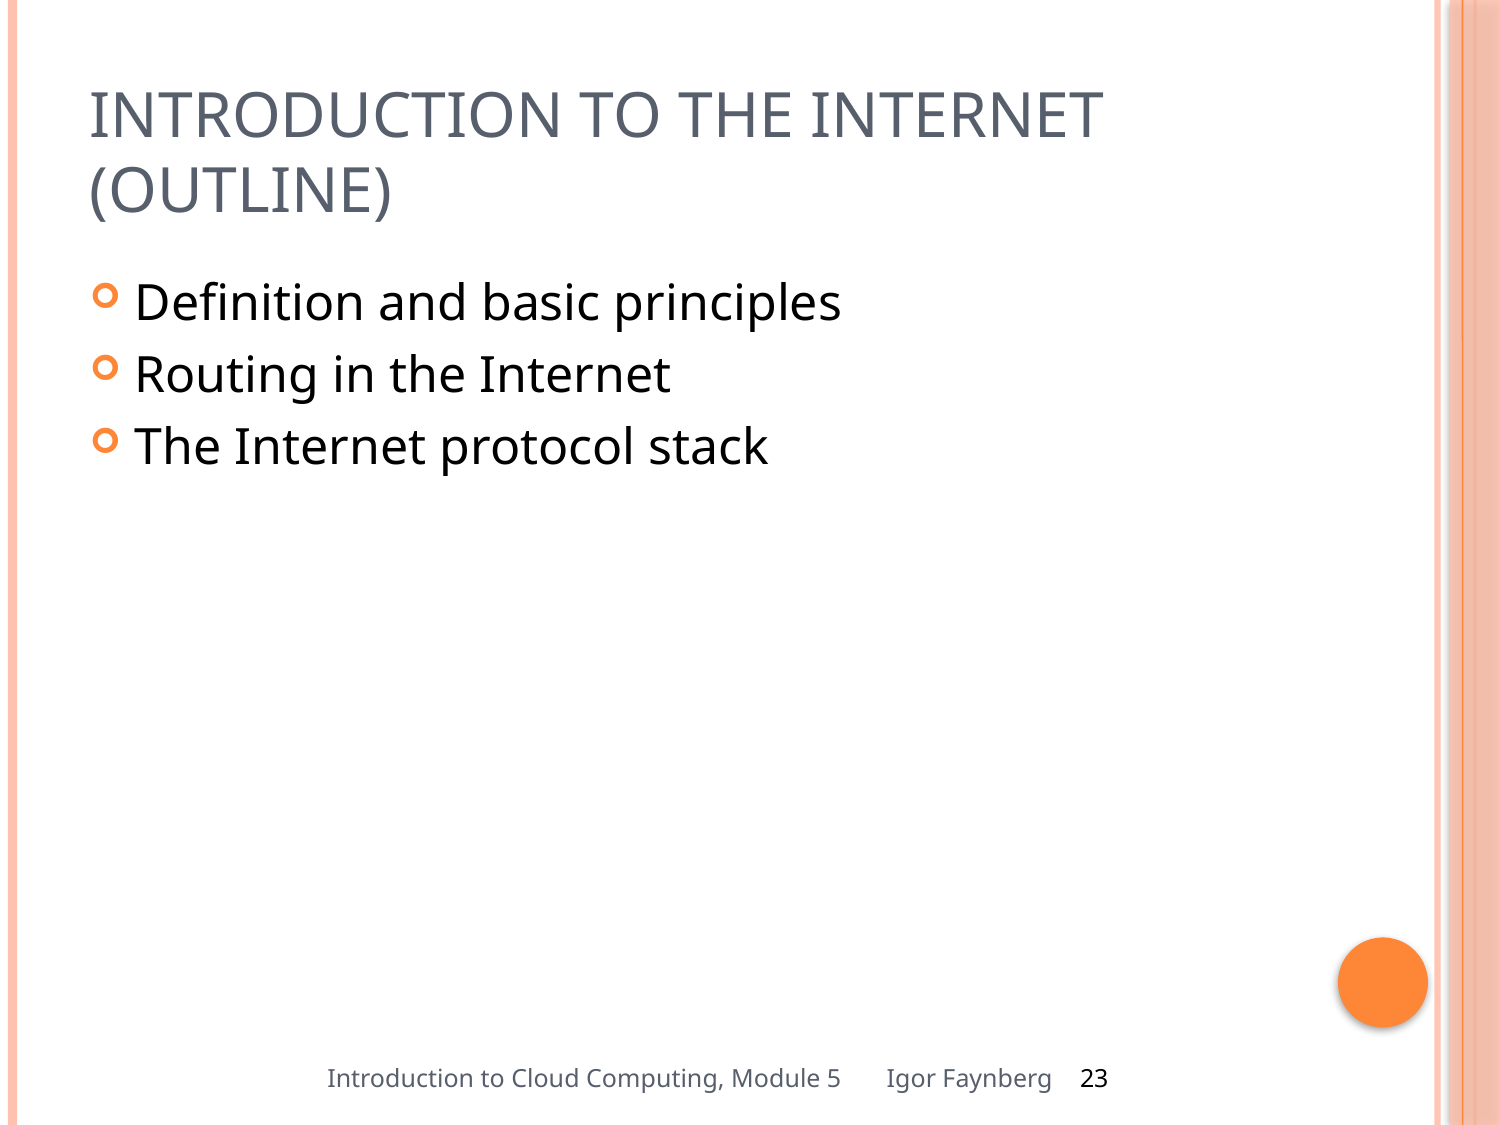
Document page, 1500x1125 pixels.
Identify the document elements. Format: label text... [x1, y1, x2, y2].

list Definition and basic principles Routing in the Internet The Internet protocol stack [75, 262, 1300, 1062]
title Introduction to the Internet (outline) [75, 45, 1300, 233]
